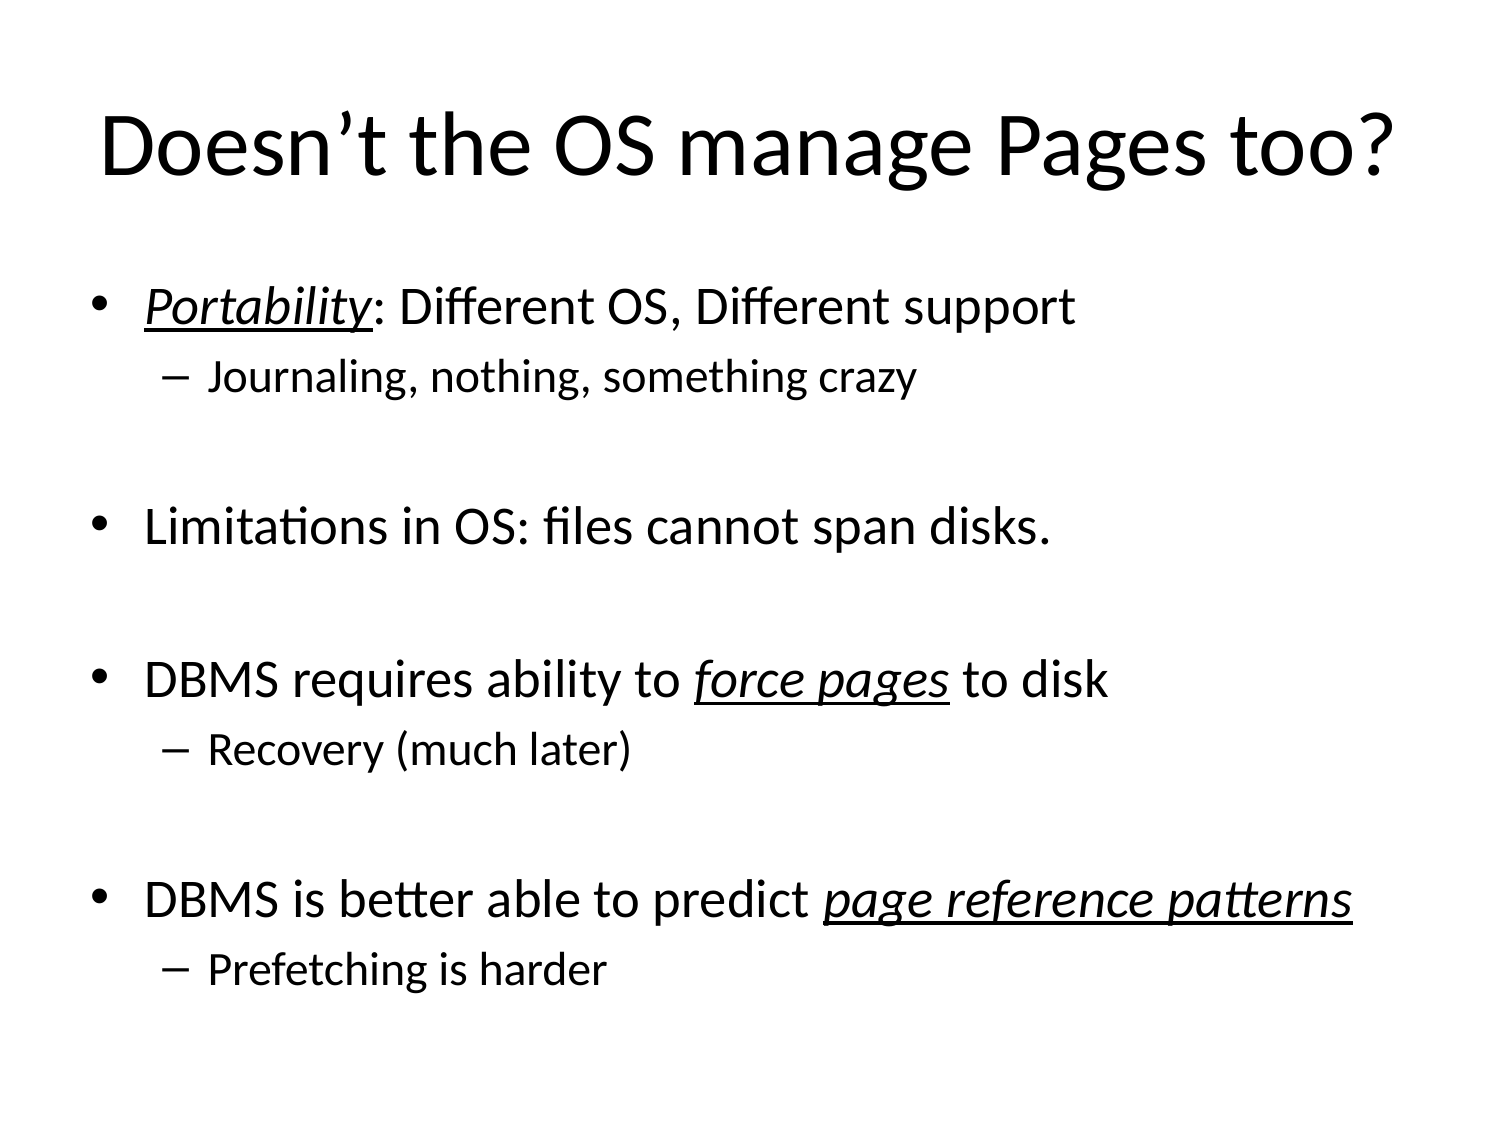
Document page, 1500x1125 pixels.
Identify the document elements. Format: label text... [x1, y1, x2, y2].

title Doesn’t the OS manage Pages too? [75, 45, 1425, 233]
list Portability: Different OS, Different support Journaling, nothing, something crazy Limitations in OS: files cannot span disks. DBMS requires ability to force pages to disk Recovery (much later) DBMS is better able to predict page reference patterns Prefetching is harder [75, 262, 1425, 1005]
